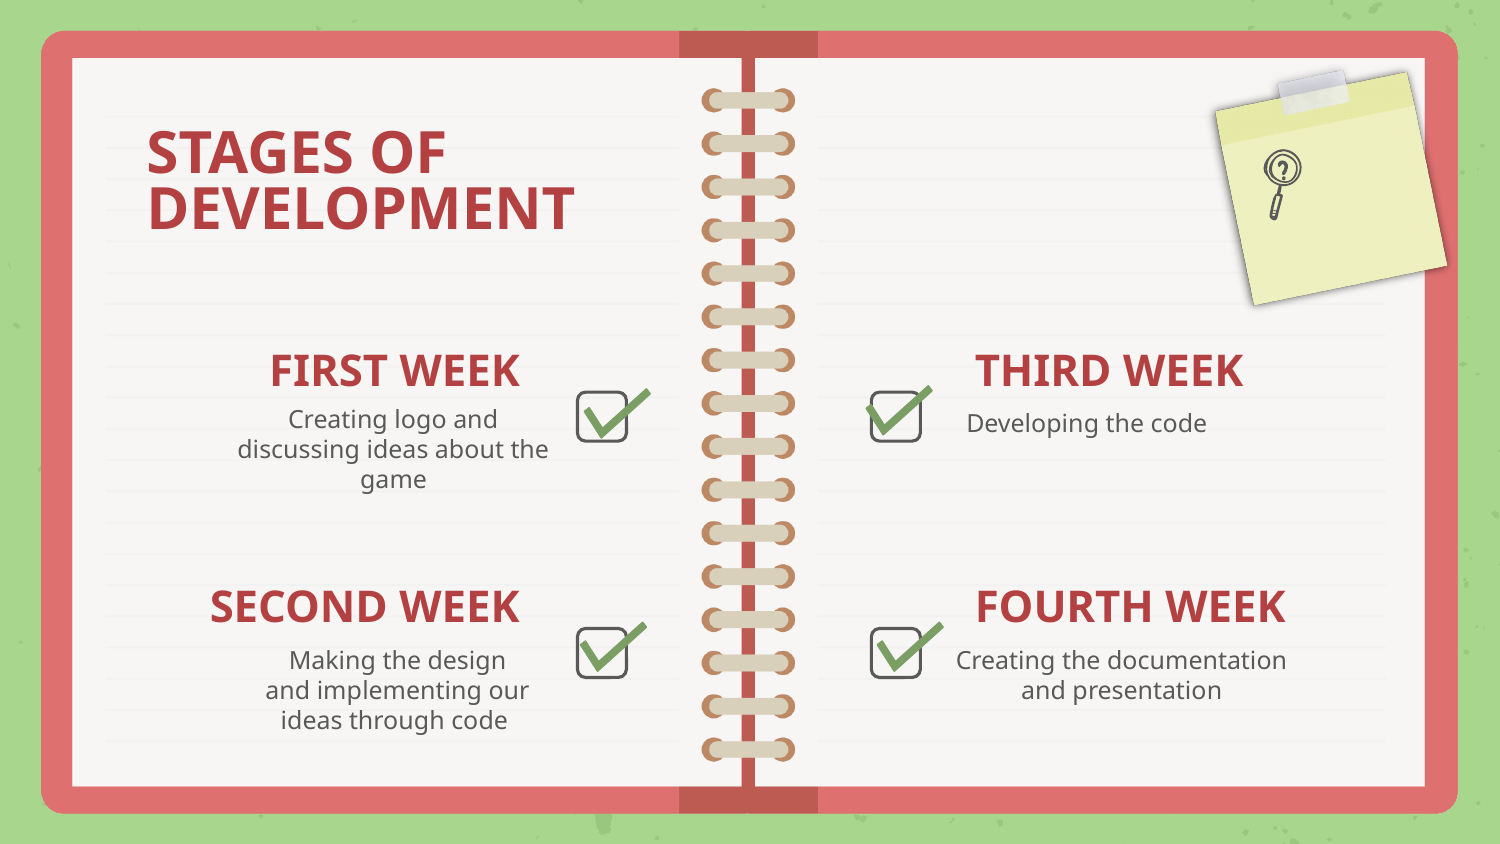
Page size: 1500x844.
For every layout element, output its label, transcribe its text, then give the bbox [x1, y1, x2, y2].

title SECOND WEEK [131, 565, 535, 647]
text_box [877, 622, 944, 672]
subtitle Creating the documentation and presentation [920, 629, 1324, 748]
text_box [871, 628, 921, 678]
picture [41, 25, 1458, 814]
text_box [871, 402, 921, 442]
subtitle Creating logo and discussing ideas about the game [209, 388, 578, 507]
title FOURTH WEEK [959, 565, 1364, 646]
text_box [871, 392, 918, 424]
text_box [866, 385, 933, 435]
subtitle Making the design and implementing our ideas through code [217, 629, 578, 731]
title THIRD WEEK [959, 329, 1364, 410]
subtitle Developing the code [943, 392, 1230, 510]
text_box [584, 388, 651, 438]
text_box [577, 628, 627, 678]
text_box [580, 622, 647, 672]
title STAGES OF DEVELOPMENT [131, 113, 646, 208]
text_box [578, 392, 627, 442]
title FIRST WEEK [131, 329, 535, 410]
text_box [1256, 148, 1303, 221]
